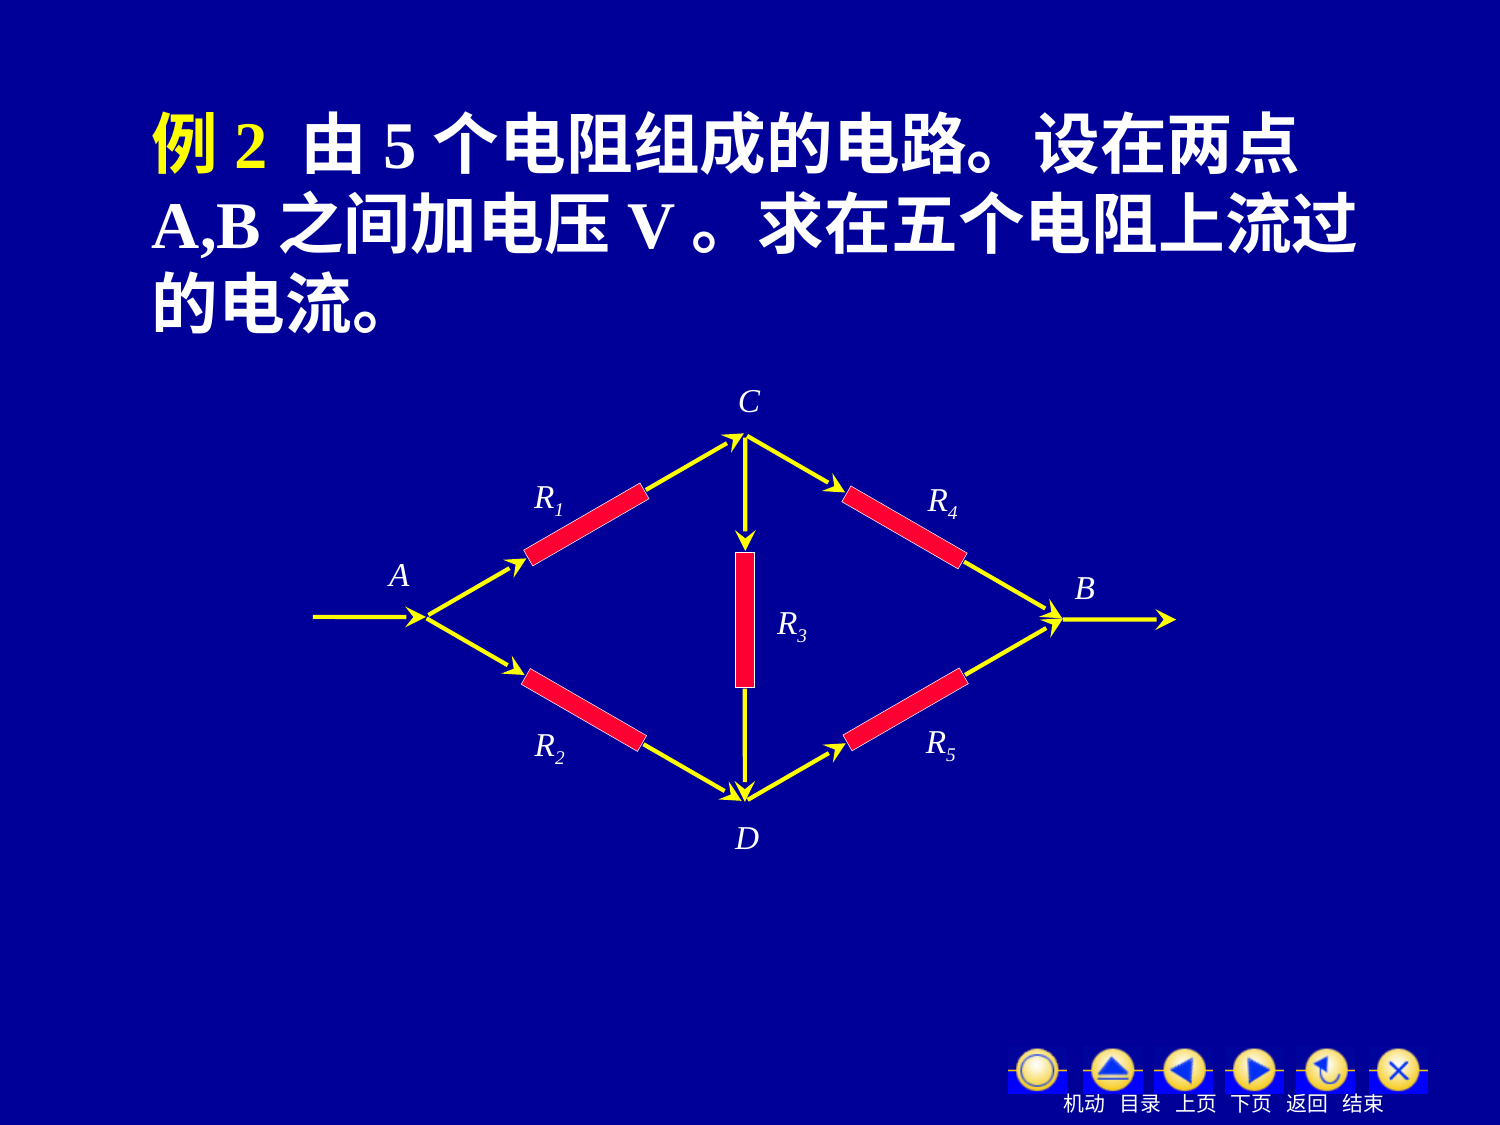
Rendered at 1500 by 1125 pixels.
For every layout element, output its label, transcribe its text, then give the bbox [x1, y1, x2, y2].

text_box 例2 由5个电阻组成的电路。设在两点A,B之间加电压V。求在五个电阻上流过的电流。 [137, 94, 1404, 350]
picture [1083, 1046, 1143, 1094]
picture [1225, 1046, 1284, 1094]
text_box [312, 361, 1177, 876]
picture [1296, 1046, 1355, 1094]
picture [1008, 1046, 1067, 1094]
picture [1369, 1046, 1428, 1094]
picture [1154, 1046, 1213, 1094]
